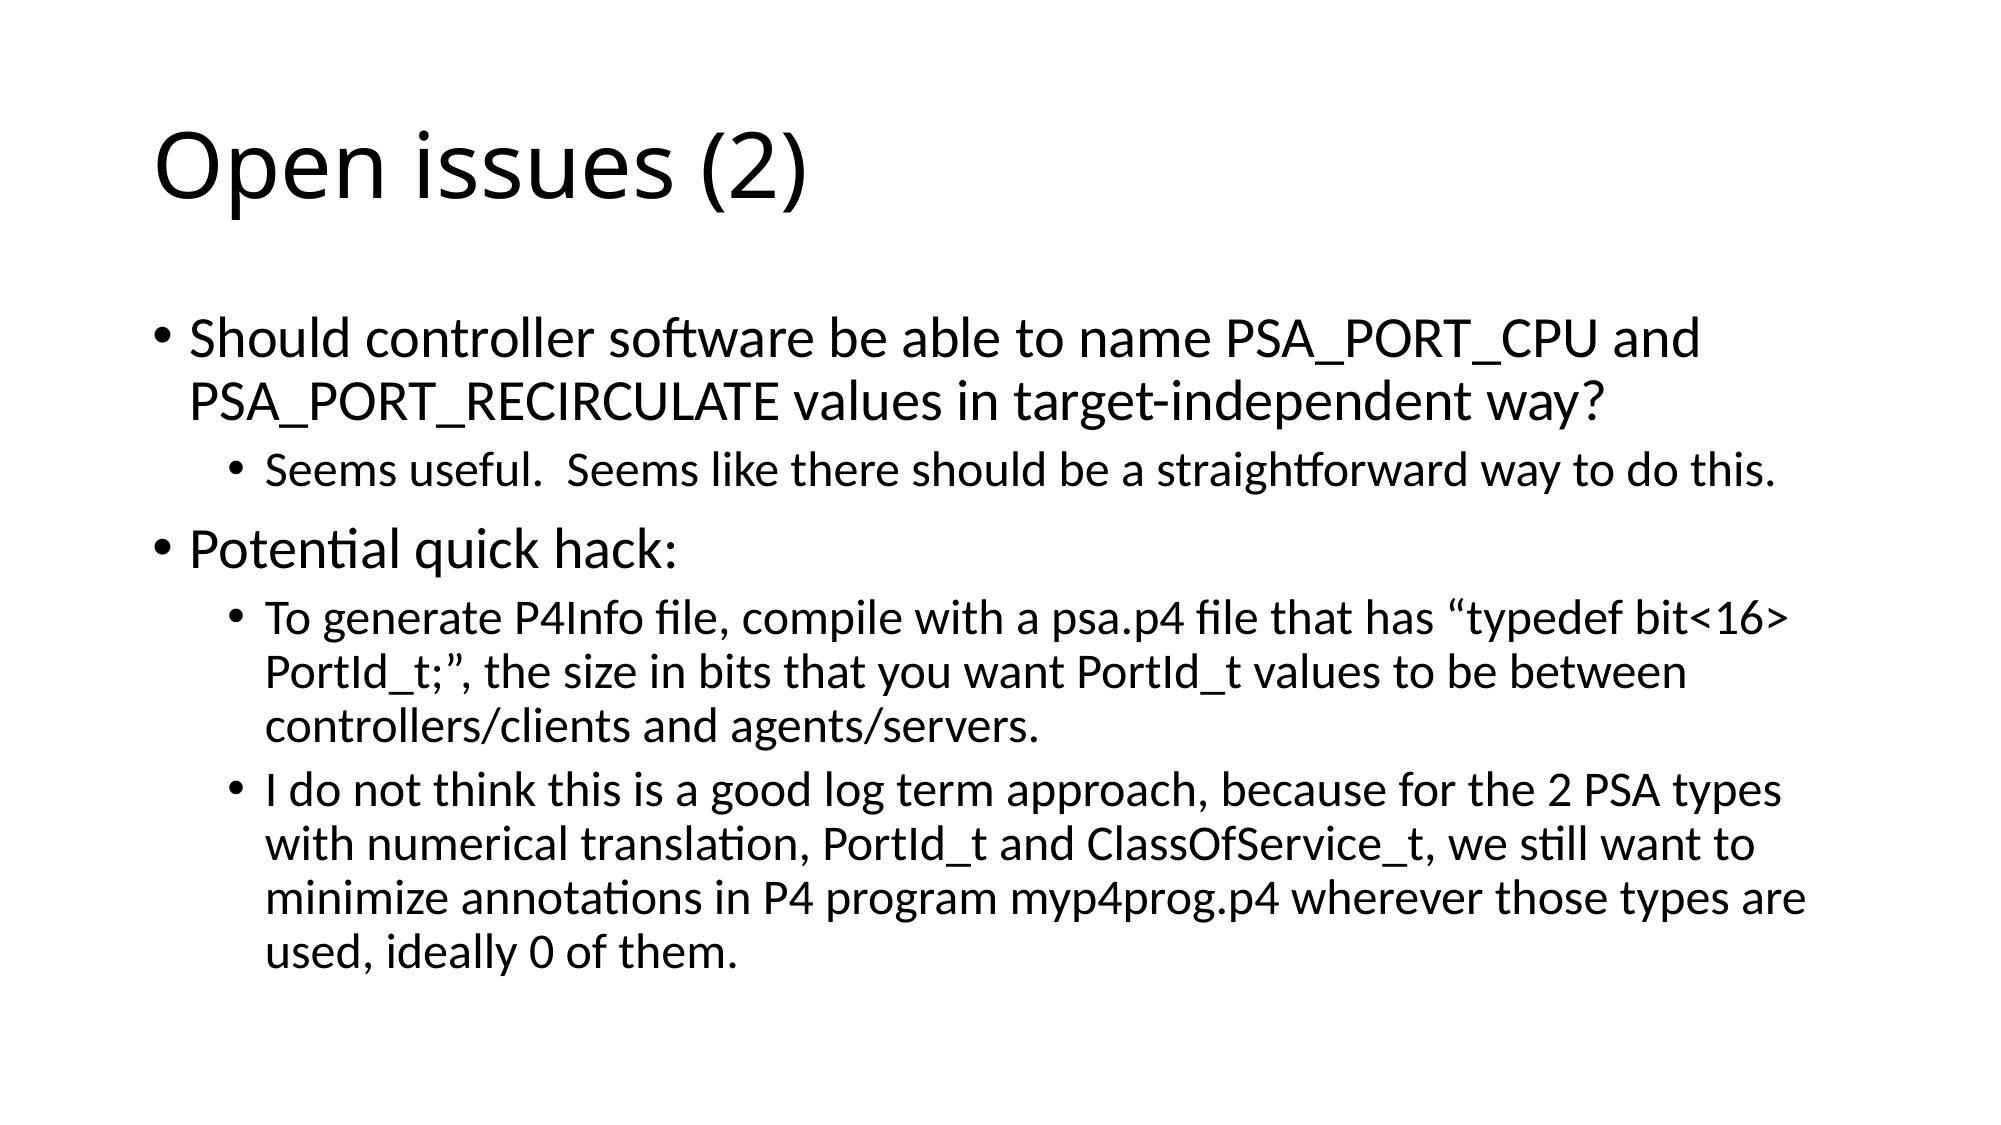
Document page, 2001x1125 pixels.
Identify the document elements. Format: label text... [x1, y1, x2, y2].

list Should controller software be able to name PSA_PORT_CPU and PSA_PORT_RECIRCULATE values in target-independent way? Seems useful. Seems like there should be a straightforward way to do this. Potential quick hack: To generate P4Info file, compile with a psa.p4 file that has “typedef bit<16> PortId_t;”, the size in bits that you want PortId_t values to be between controllers/clients and agents/servers. I do not think this is a good log term approach, because for the 2 PSA types with numerical translation, PortId_t and ClassOfService_t, we still want to minimize annotations in P4 program myp4prog.p4 wherever those types are used, ideally 0 of them. [137, 299, 1863, 1014]
title Open issues (2) [137, 59, 1863, 278]
